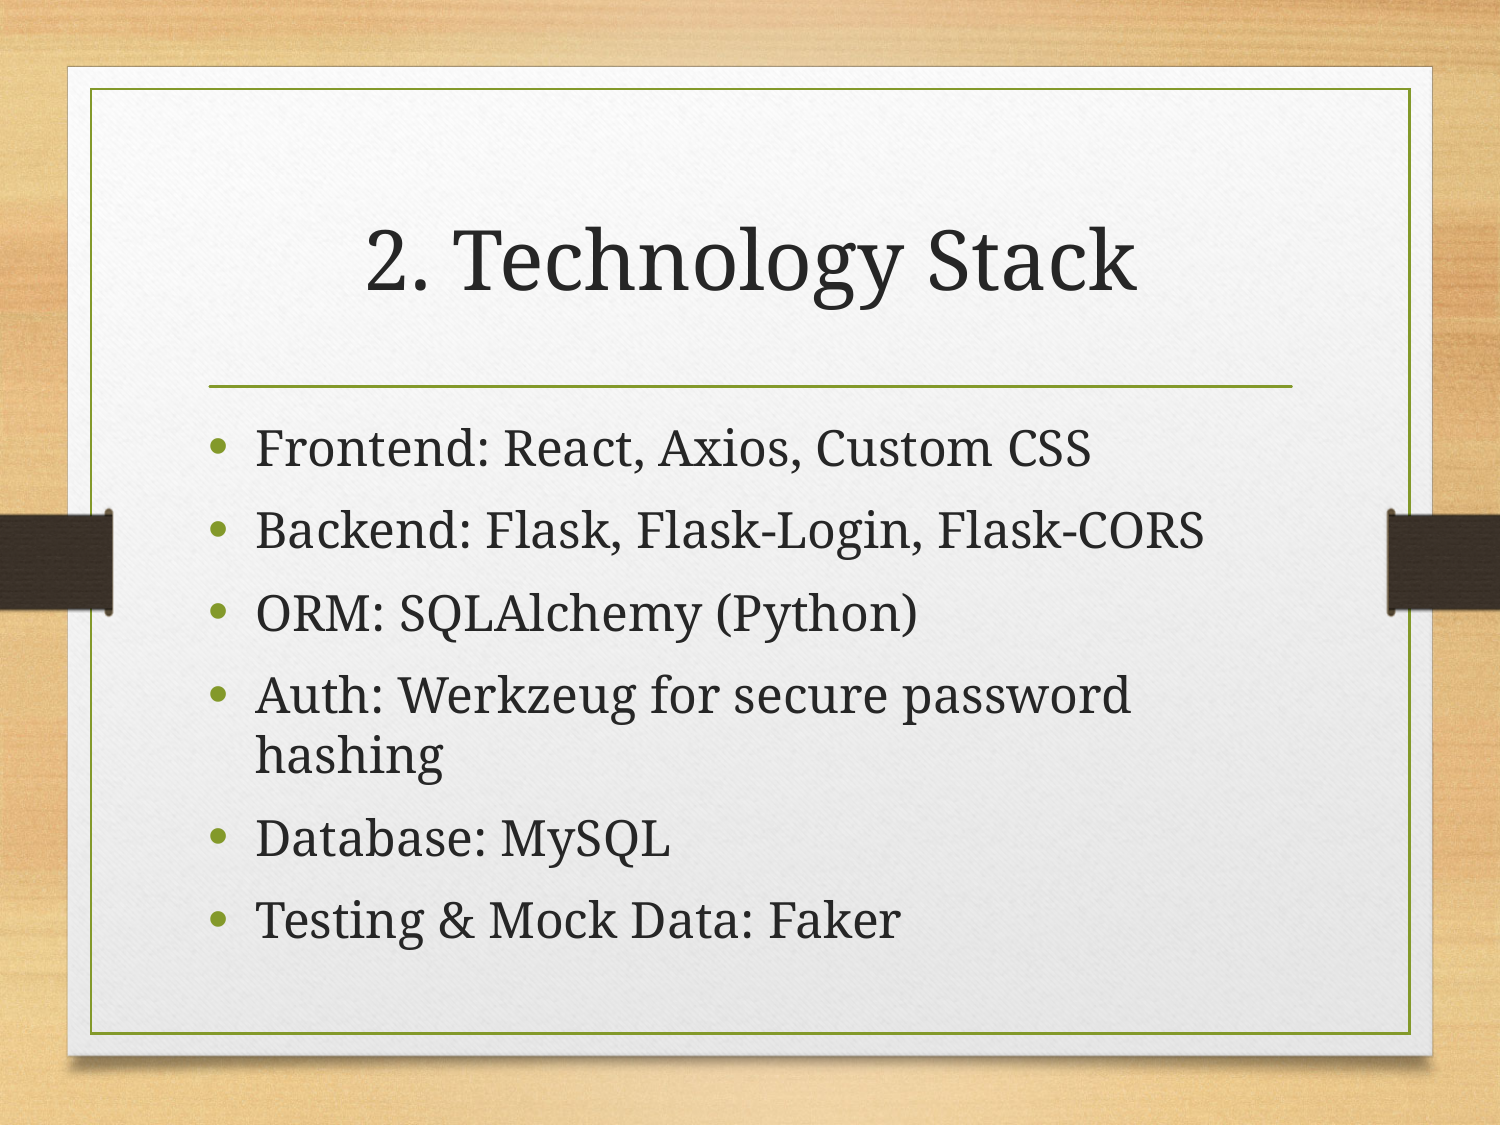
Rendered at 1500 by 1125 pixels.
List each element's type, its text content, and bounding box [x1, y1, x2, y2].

list Frontend: React, Axios, Custom CSS Backend: Flask, Flask-Login, Flask-CORS ORM: SQLAlchemy (Python) Auth: Werkzeug for secure password hashing Database: MySQL Testing & Mock Data: Faker [193, 408, 1309, 974]
title 2. Technology Stack [193, 150, 1309, 365]
picture [0, 0, 1500, 1125]
